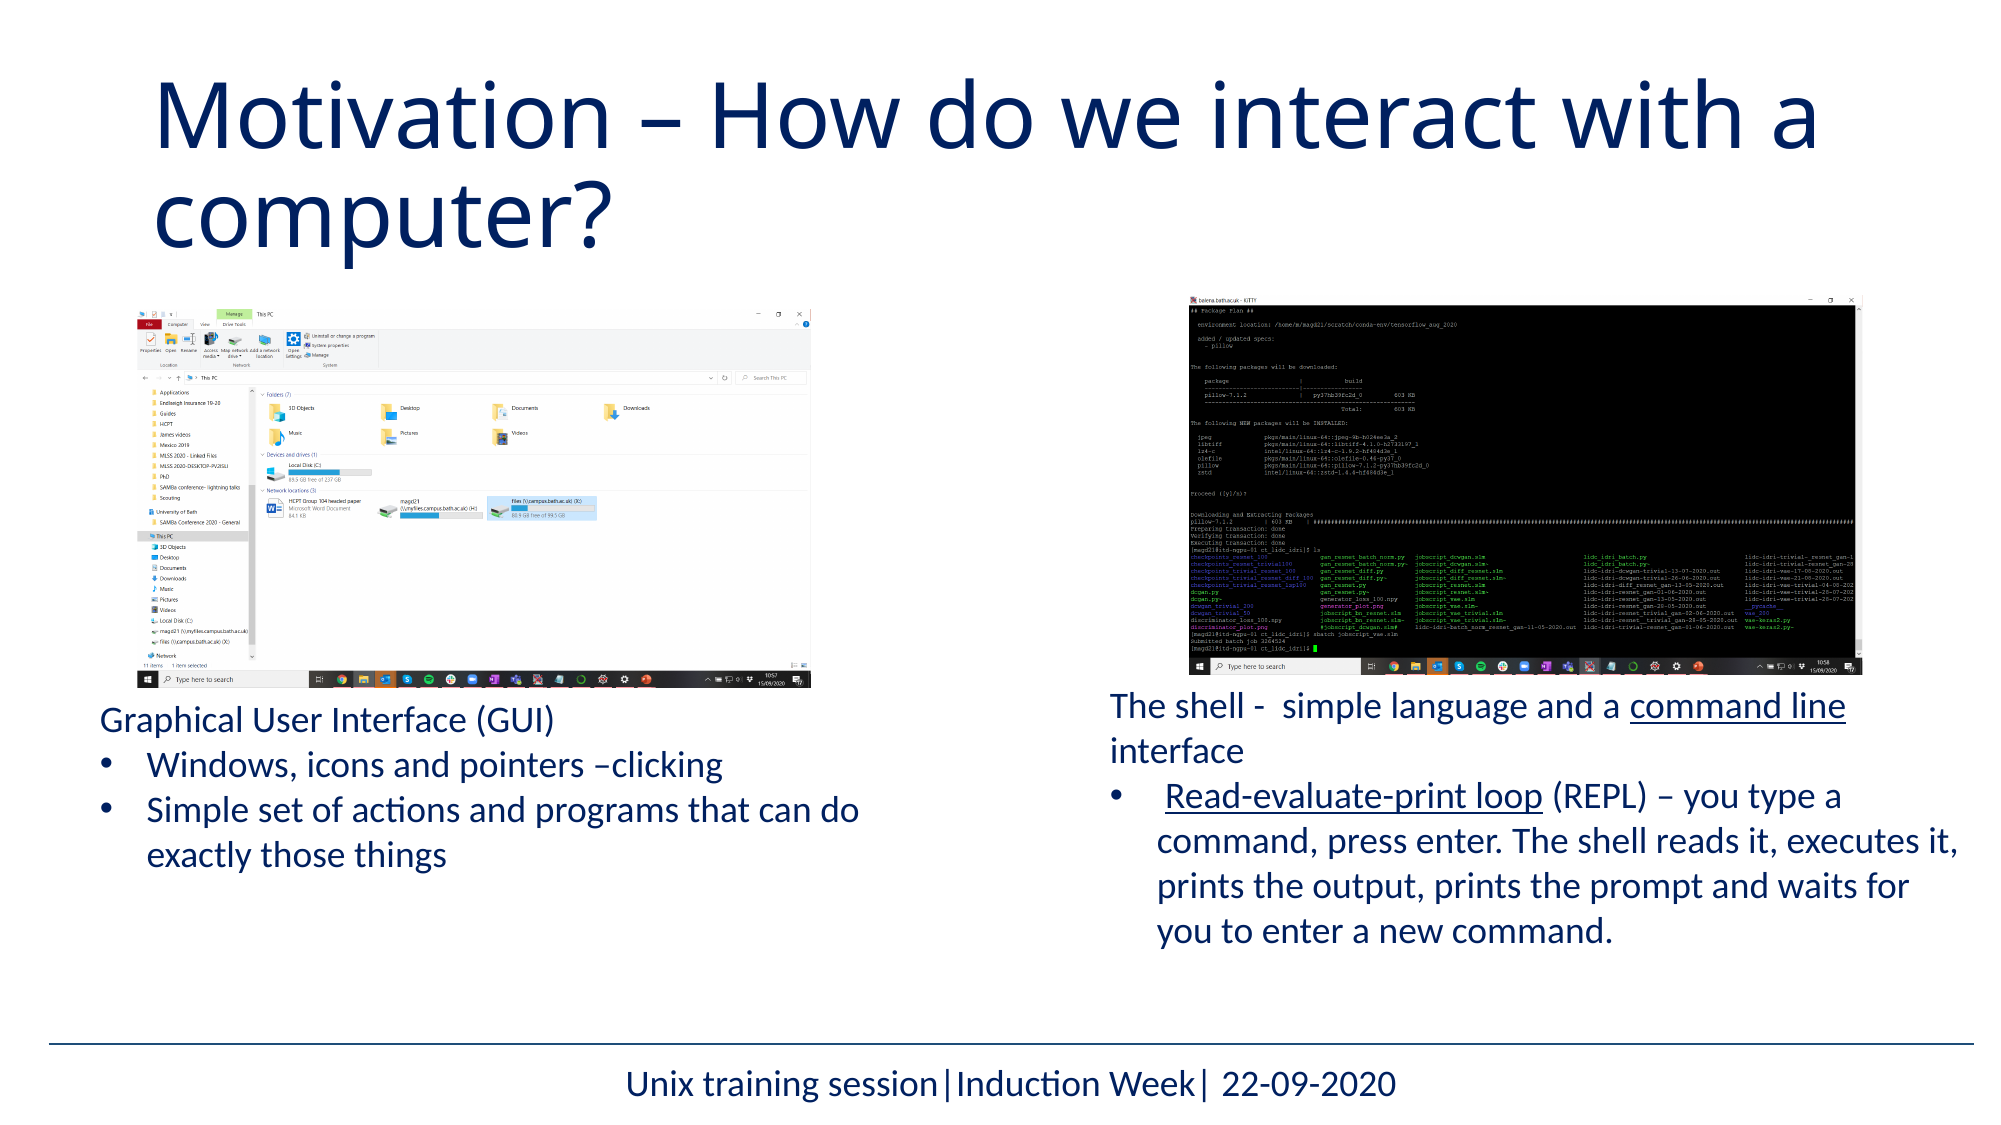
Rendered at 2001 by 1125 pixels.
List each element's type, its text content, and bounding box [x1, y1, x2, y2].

text_box The shell - simple language and a command line interface Read-evaluate-print loop (REPL) – you type a command, press enter. The shell reads it, executes it, prints the output, prints the prompt and waits for you to enter a new command. [1095, 674, 1986, 959]
picture [1189, 292, 1863, 675]
picture [137, 306, 811, 689]
text_box Unix training session|Induction Week| 22-09-2020 [82, 1051, 1940, 1113]
text_box Graphical User Interface (GUI) Windows, icons and pointers –clicking Simple set of actions and programs that can do exactly those things [85, 688, 976, 883]
title Motivation – How do we interact with a computer? [137, 59, 1863, 278]
